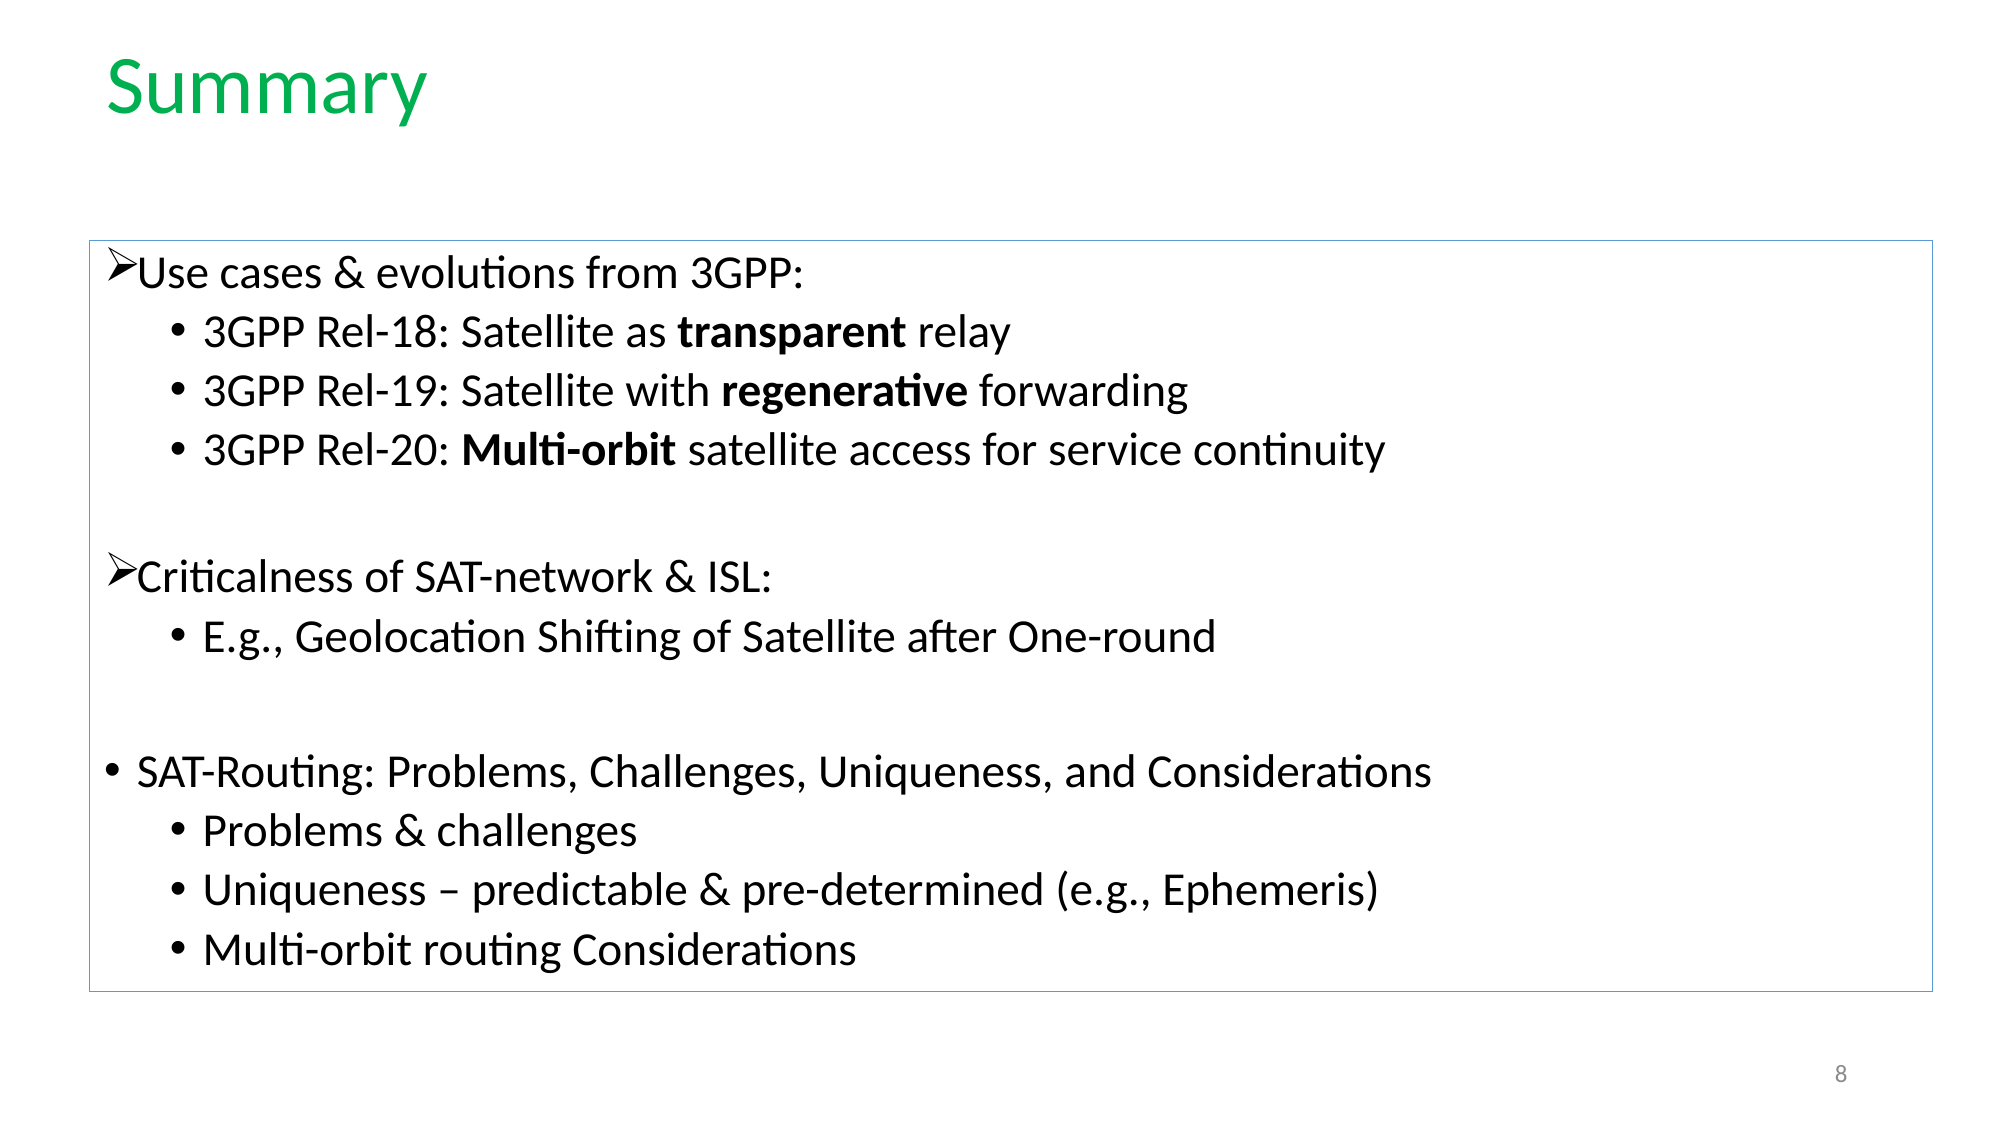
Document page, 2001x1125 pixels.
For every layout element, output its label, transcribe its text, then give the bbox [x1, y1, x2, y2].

text_box Use cases & evolutions from 3GPP: 3GPP Rel-18: Satellite as transparent relay 3GPP Rel-19: Satellite with regenerative forwarding 3GPP Rel-20: Multi-orbit satellite access for service continuity Criticalness of SAT-network & ISL: E.g., Geolocation Shifting of Satellite after One-round SAT-Routing: Problems, Challenges, Uniqueness, and Considerations Problems & challenges Uniqueness – predictable & pre-determined (e.g., Ephemeris) Multi-orbit routing Considerations [89, 240, 1933, 992]
slide_number 8 [1412, 1042, 1863, 1103]
text_box Summary [91, 22, 462, 138]
